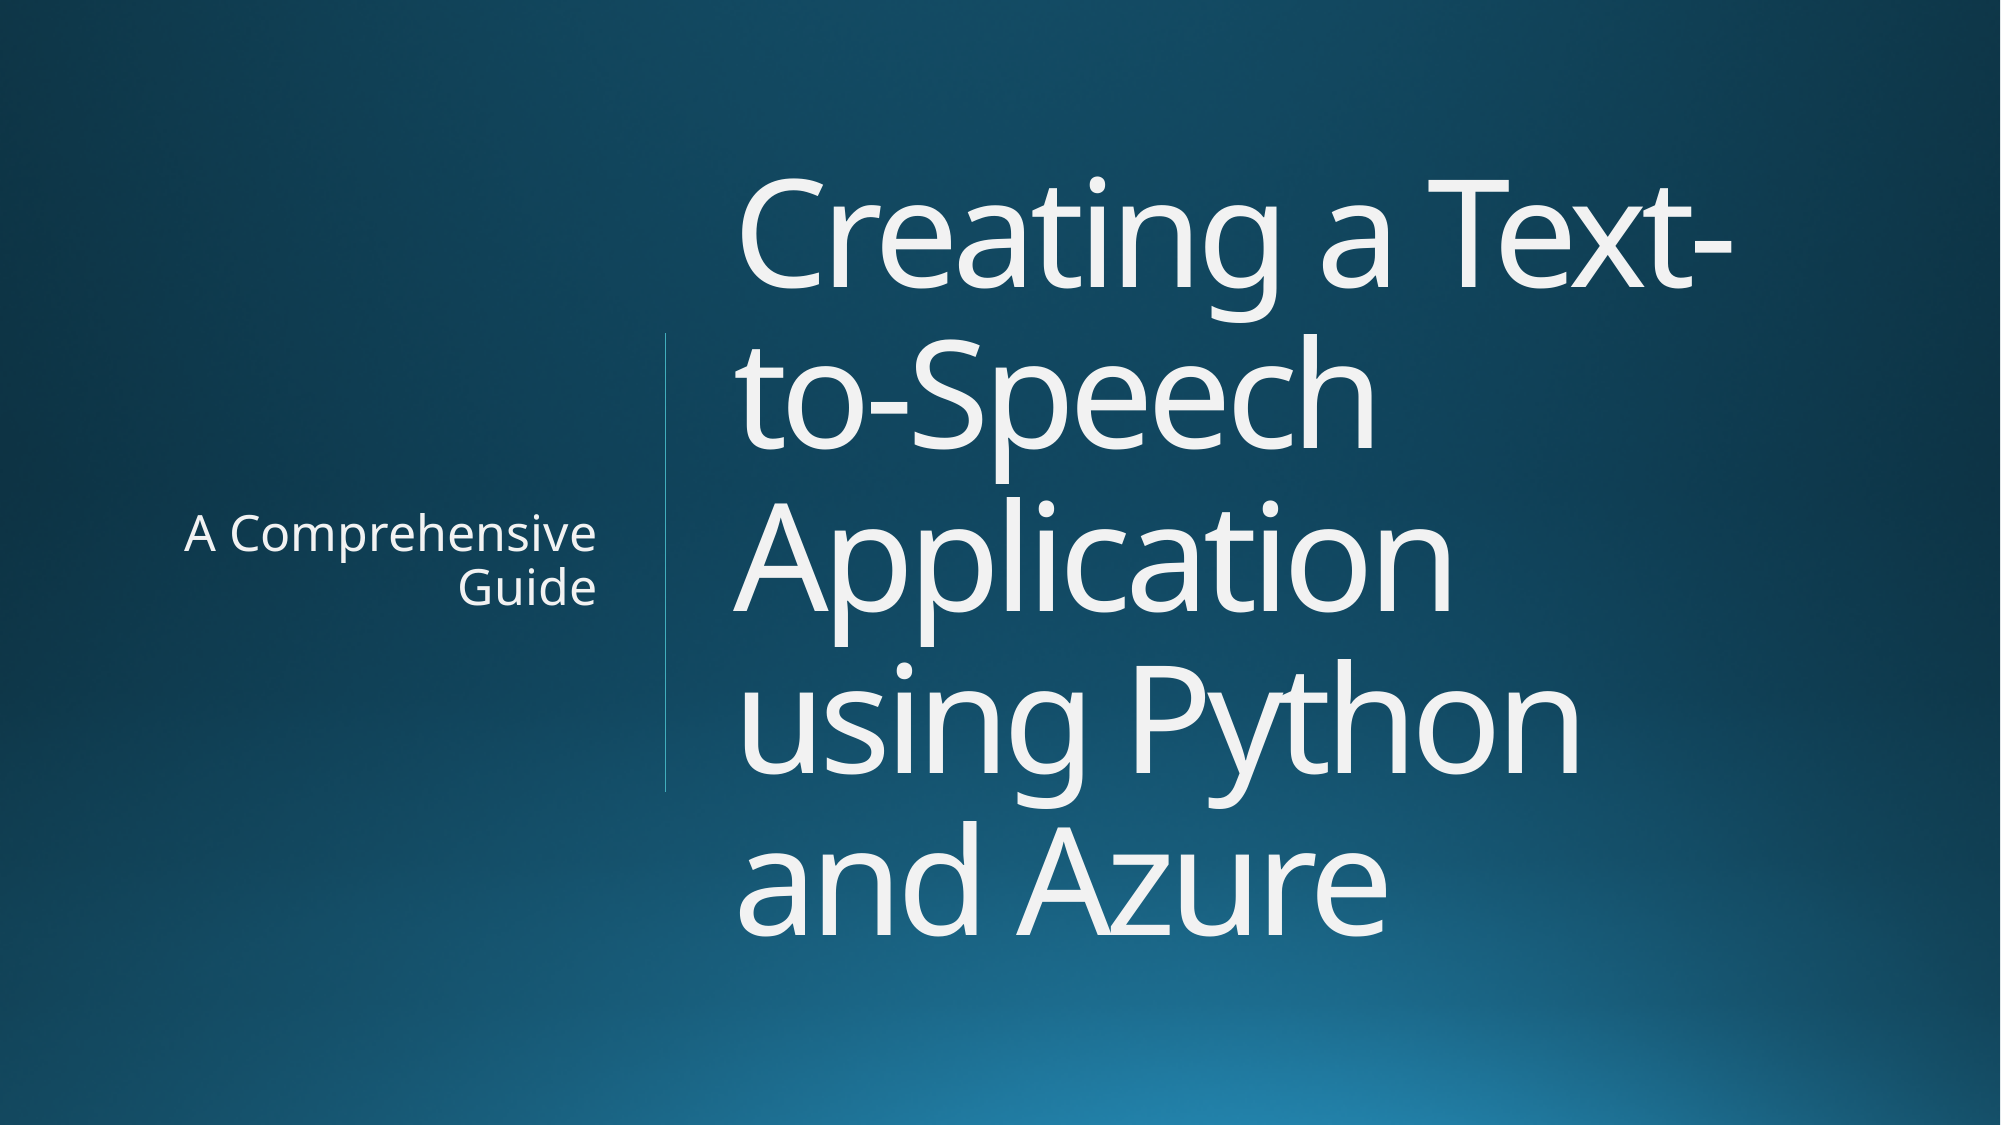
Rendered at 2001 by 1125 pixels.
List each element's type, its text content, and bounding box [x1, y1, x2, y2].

text_box [0, 0, 2000, 1125]
title Creating a Text-to-Speech Application using Python and Azure [718, 112, 1750, 1013]
subtitle A Comprehensive Guide [137, 212, 613, 913]
